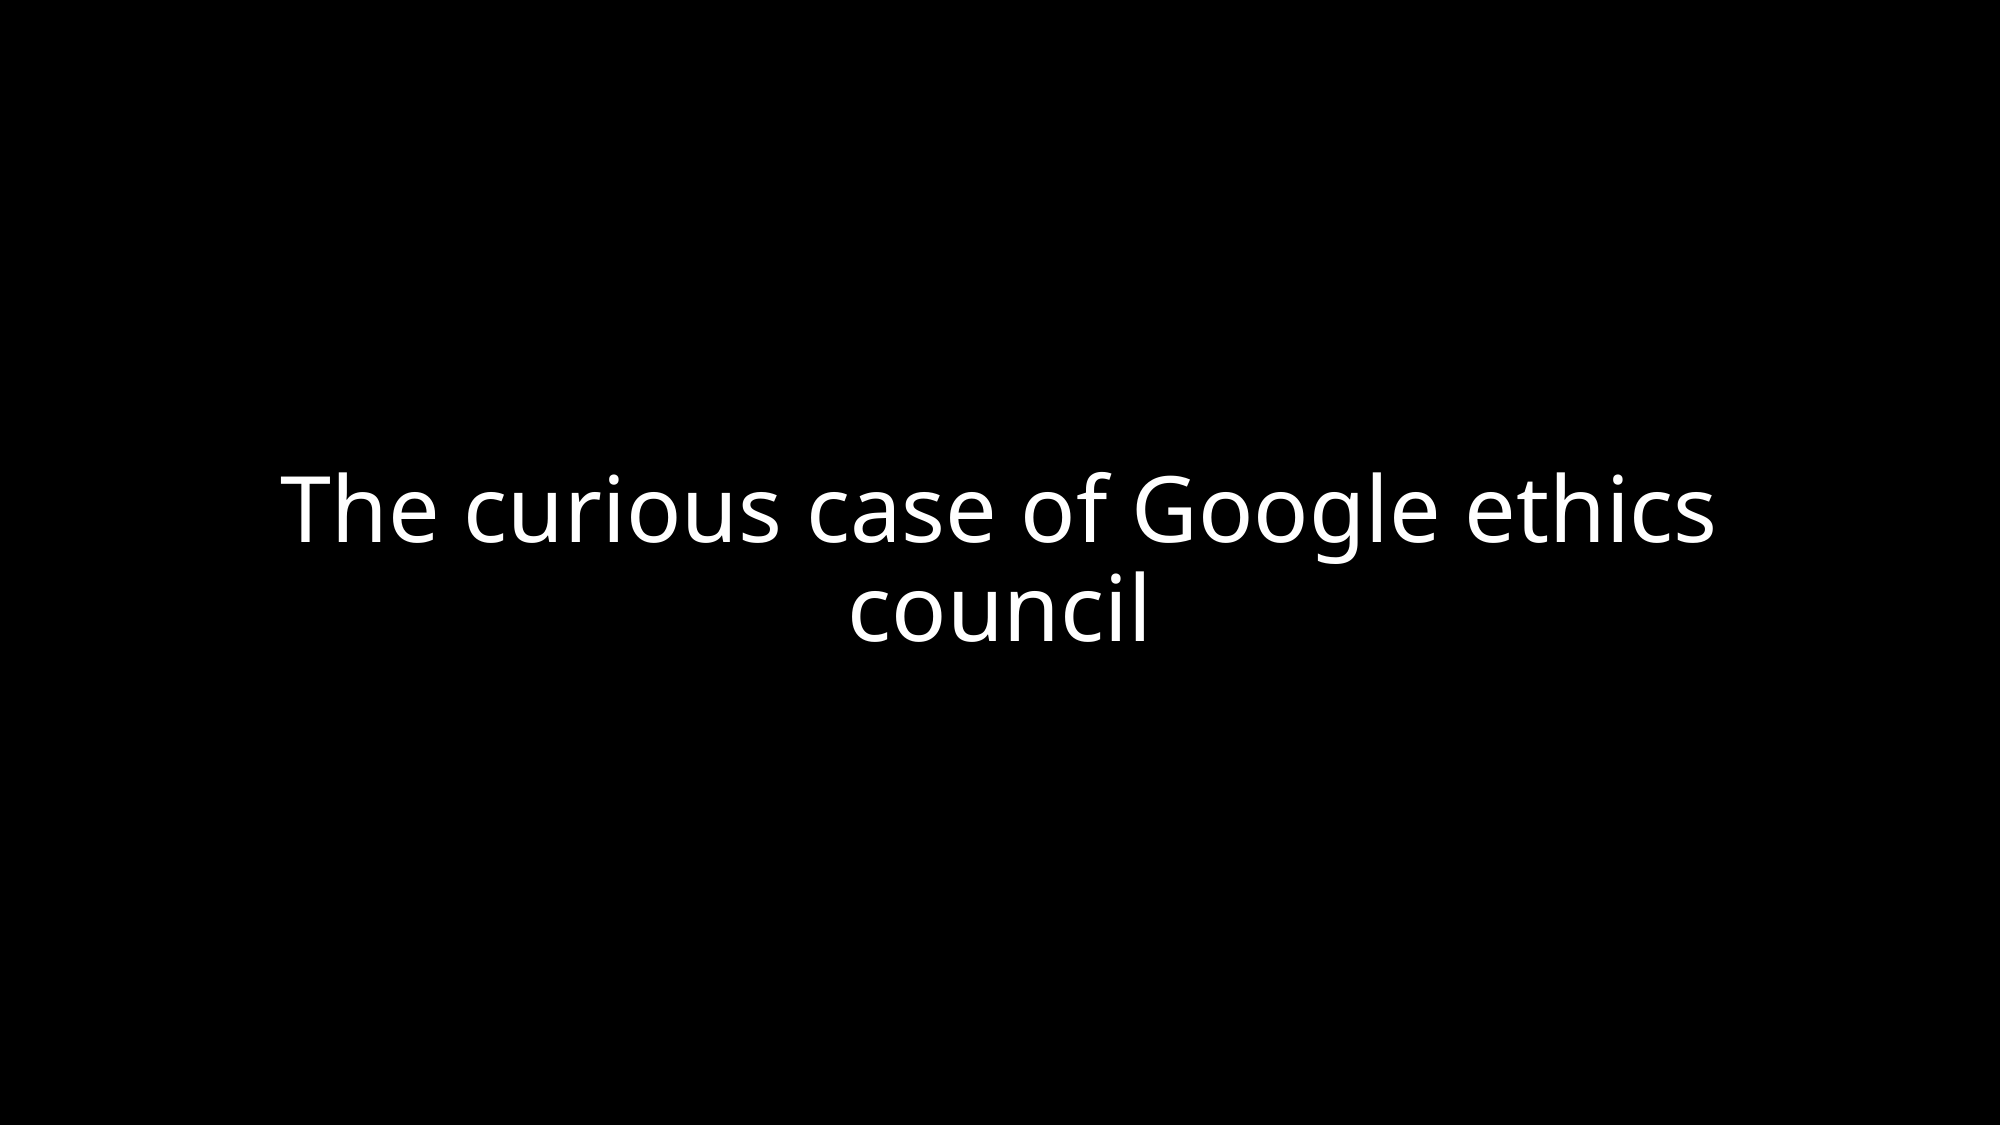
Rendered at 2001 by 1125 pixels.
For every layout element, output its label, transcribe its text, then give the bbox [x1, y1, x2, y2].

title The curious case of Google ethics council [137, 453, 1863, 672]
